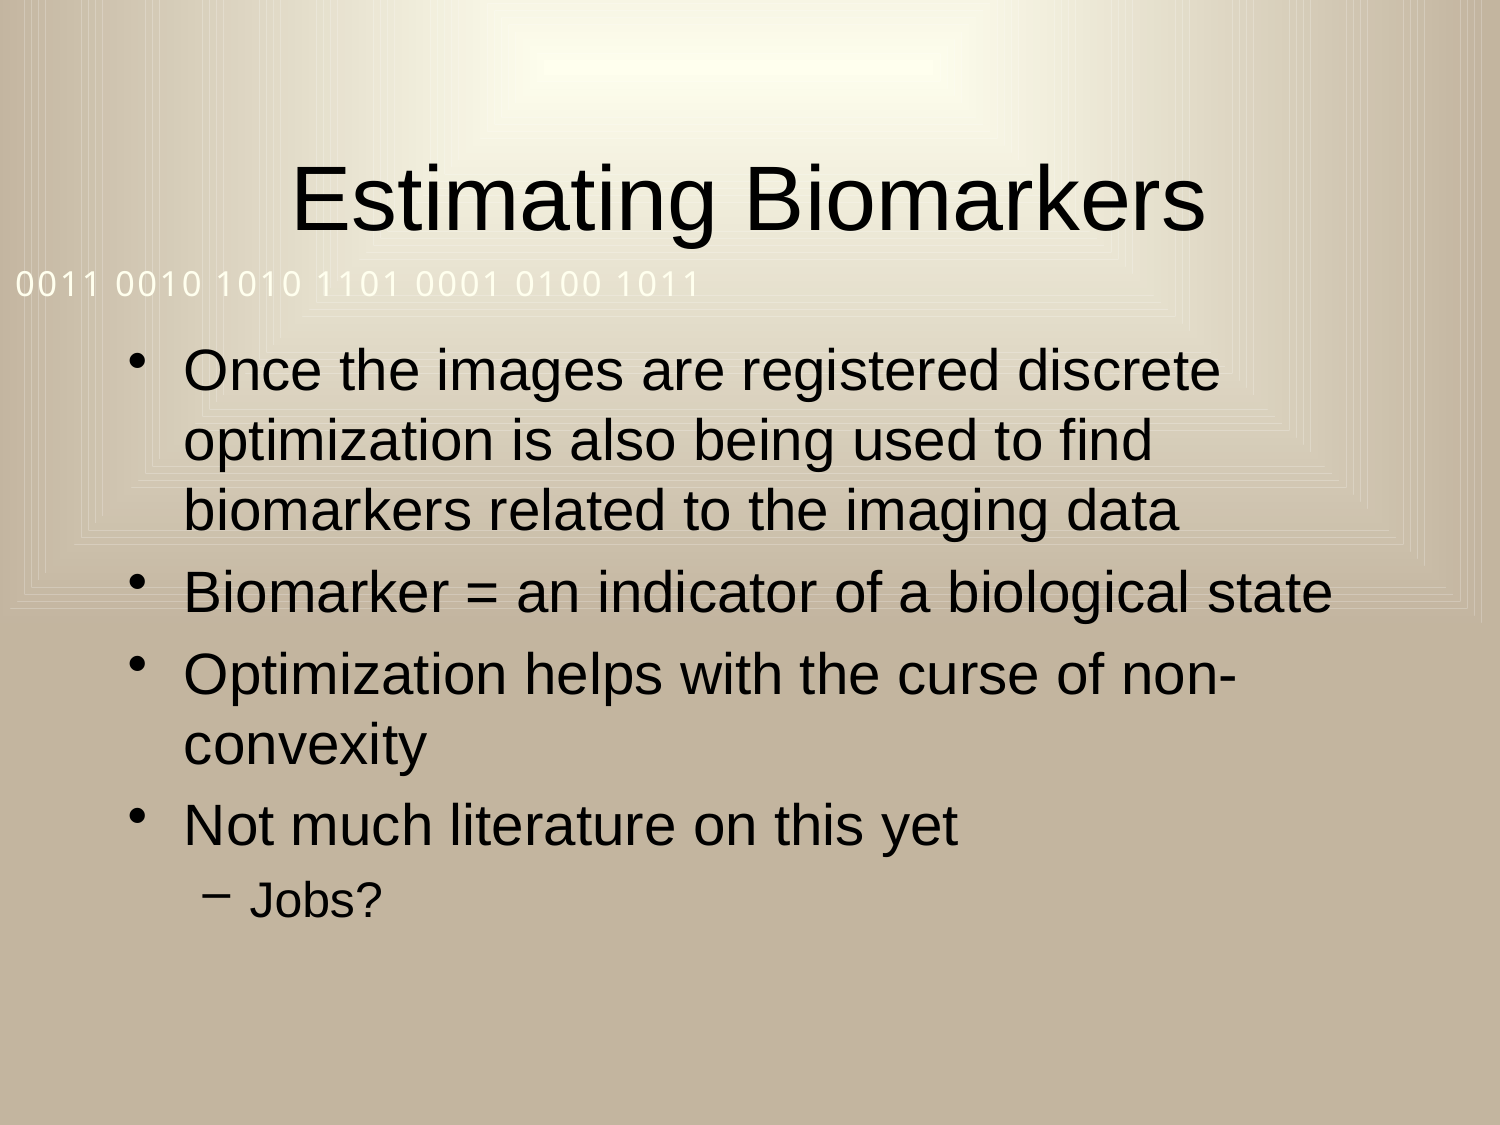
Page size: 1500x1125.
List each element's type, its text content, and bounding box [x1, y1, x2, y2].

title Estimating Biomarkers [112, 99, 1388, 288]
list Once the images are registered discrete optimization is also being used to find biomarkers related to the imaging data Biomarker = an indicator of a biological state Optimization helps with the curse of non-convexity Not much literature on this yet Jobs? [112, 324, 1388, 1001]
